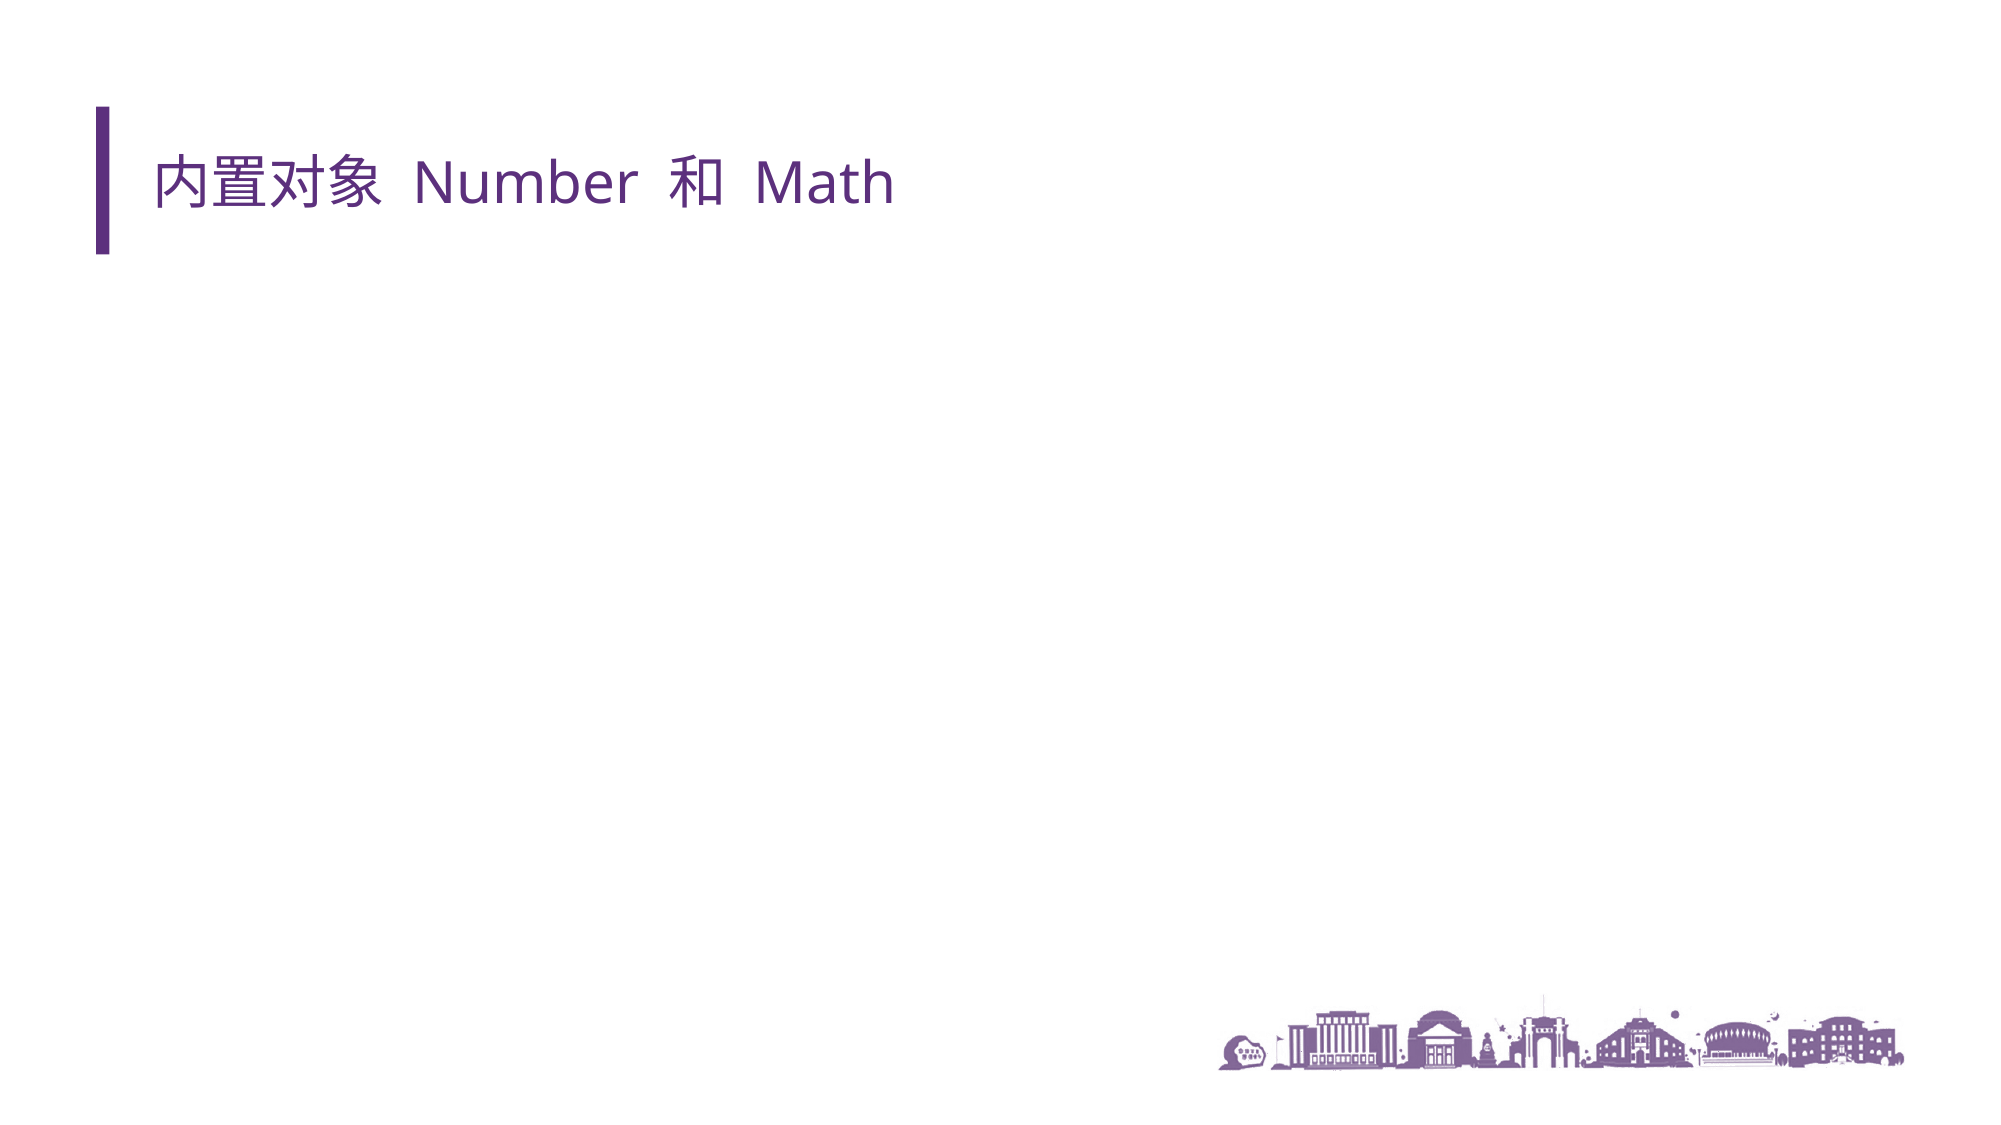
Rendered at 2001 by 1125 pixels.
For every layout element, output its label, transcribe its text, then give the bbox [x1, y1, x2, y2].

title 内置对象 Number 和 Math [137, 97, 1863, 264]
